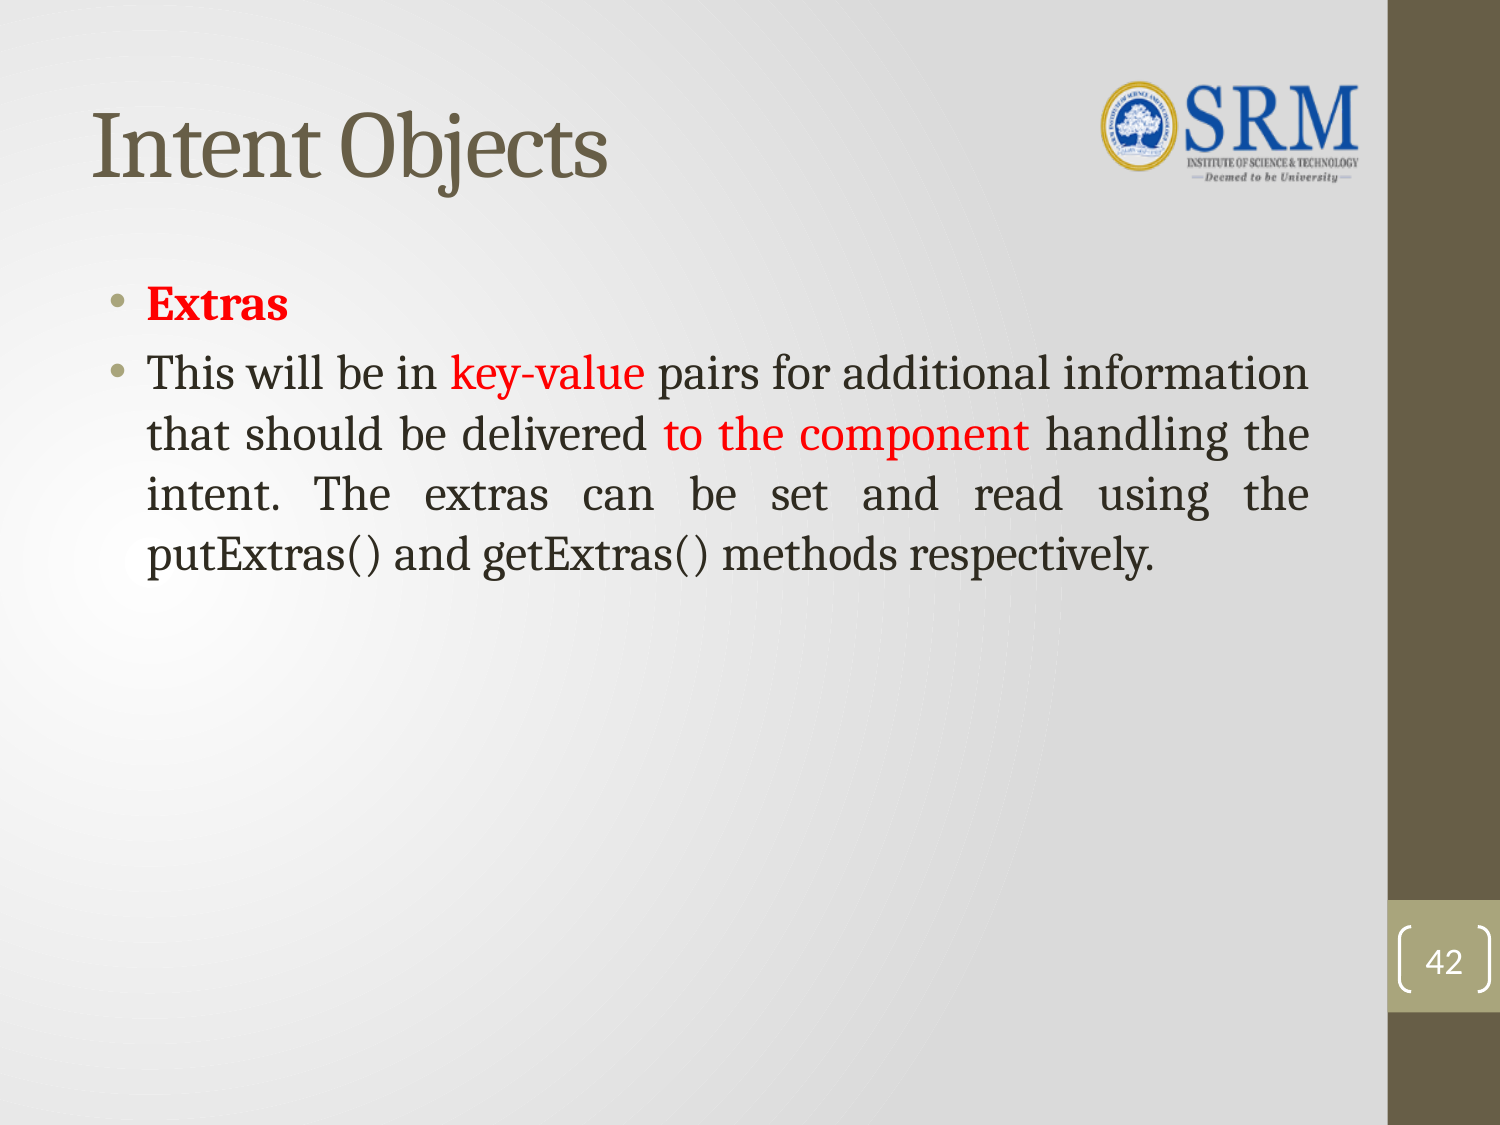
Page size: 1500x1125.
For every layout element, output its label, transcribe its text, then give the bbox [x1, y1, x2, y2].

title Intent Objects [75, 45, 1075, 233]
list Extras This will be in key-value pairs for additional information that should be delivered to the component handling the intent. The extras can be set and read using the putExtras() and getExtras() methods respectively. [75, 262, 1325, 1050]
slide_number 42 [1397, 925, 1492, 994]
picture [1099, 44, 1362, 219]
